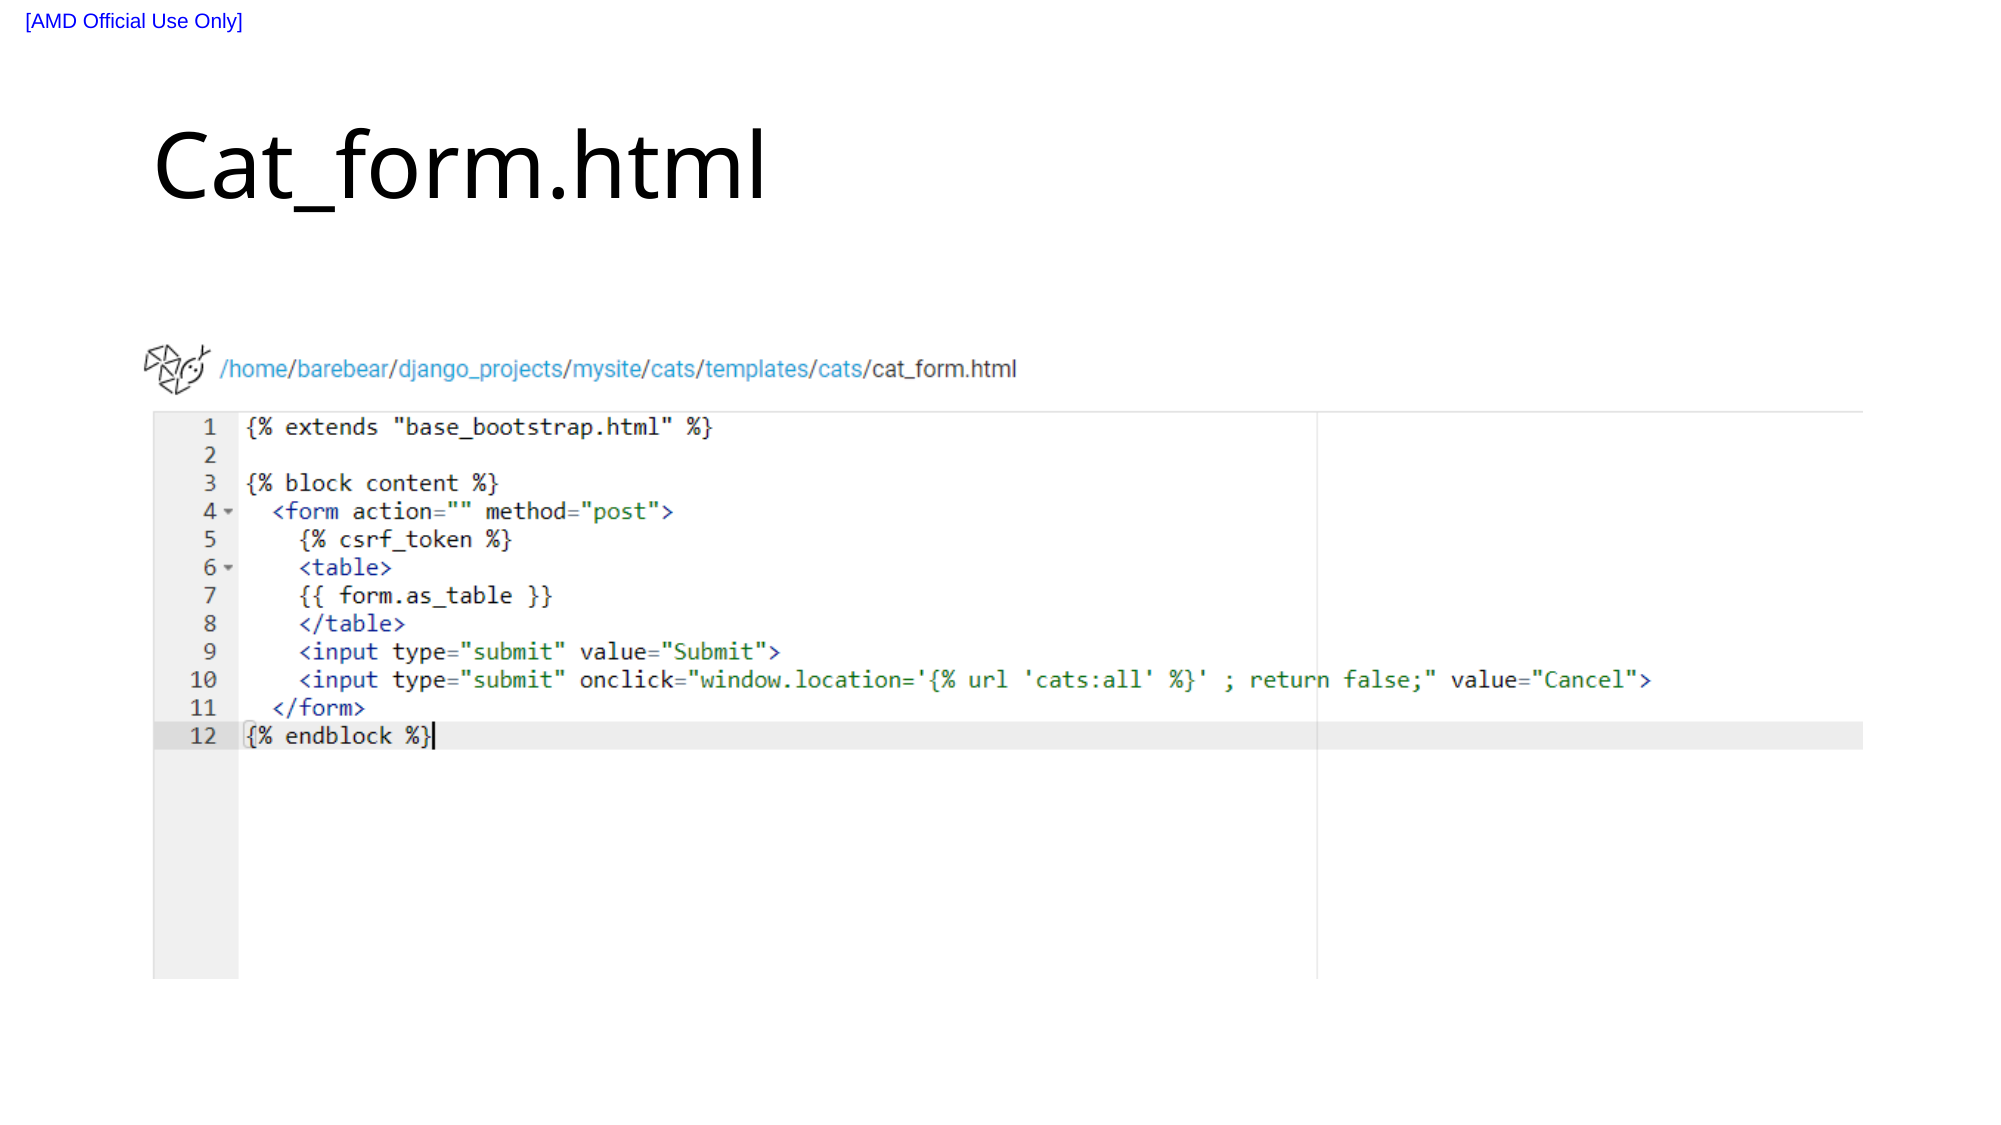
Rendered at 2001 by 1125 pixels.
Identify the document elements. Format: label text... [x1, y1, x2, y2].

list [137, 333, 1863, 979]
title Cat_form.html [137, 59, 1863, 278]
